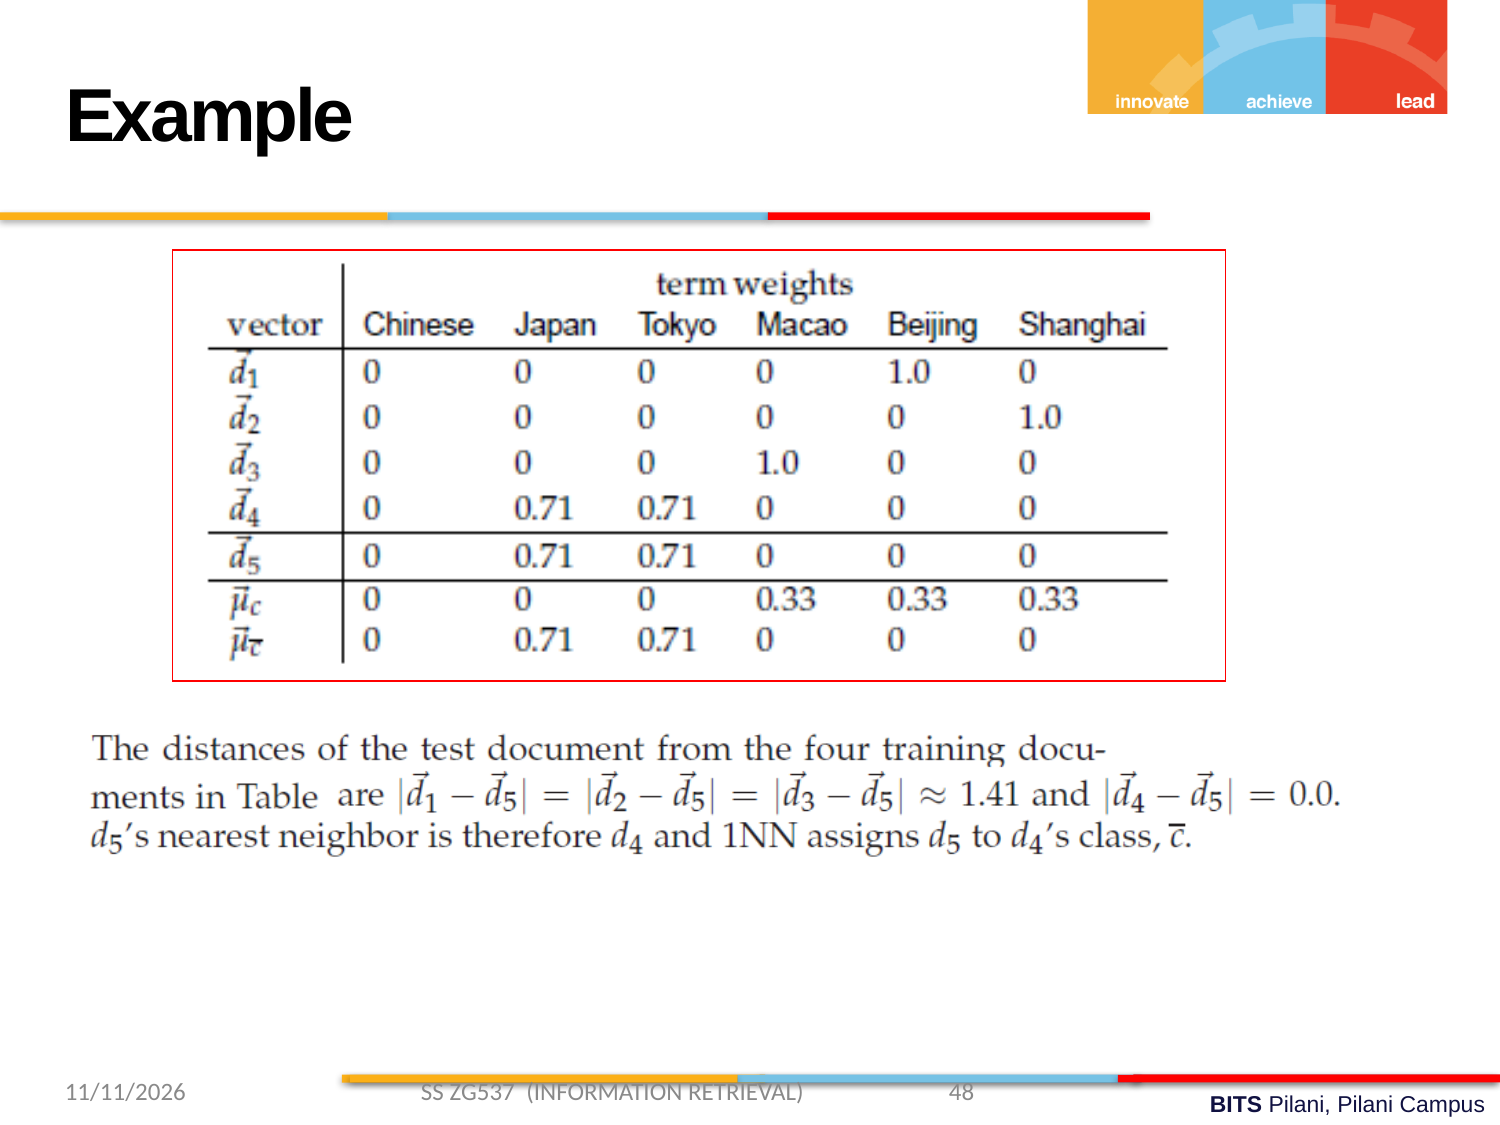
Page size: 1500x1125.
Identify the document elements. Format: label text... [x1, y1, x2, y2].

picture [173, 250, 1225, 681]
list Example [50, 24, 1088, 213]
text_box 2/22/2019 SS ZG537 (INFORMATION RETRIEVAL) 48 [49, 1074, 1038, 1125]
picture [1087, 0, 1448, 114]
picture [87, 715, 1363, 868]
